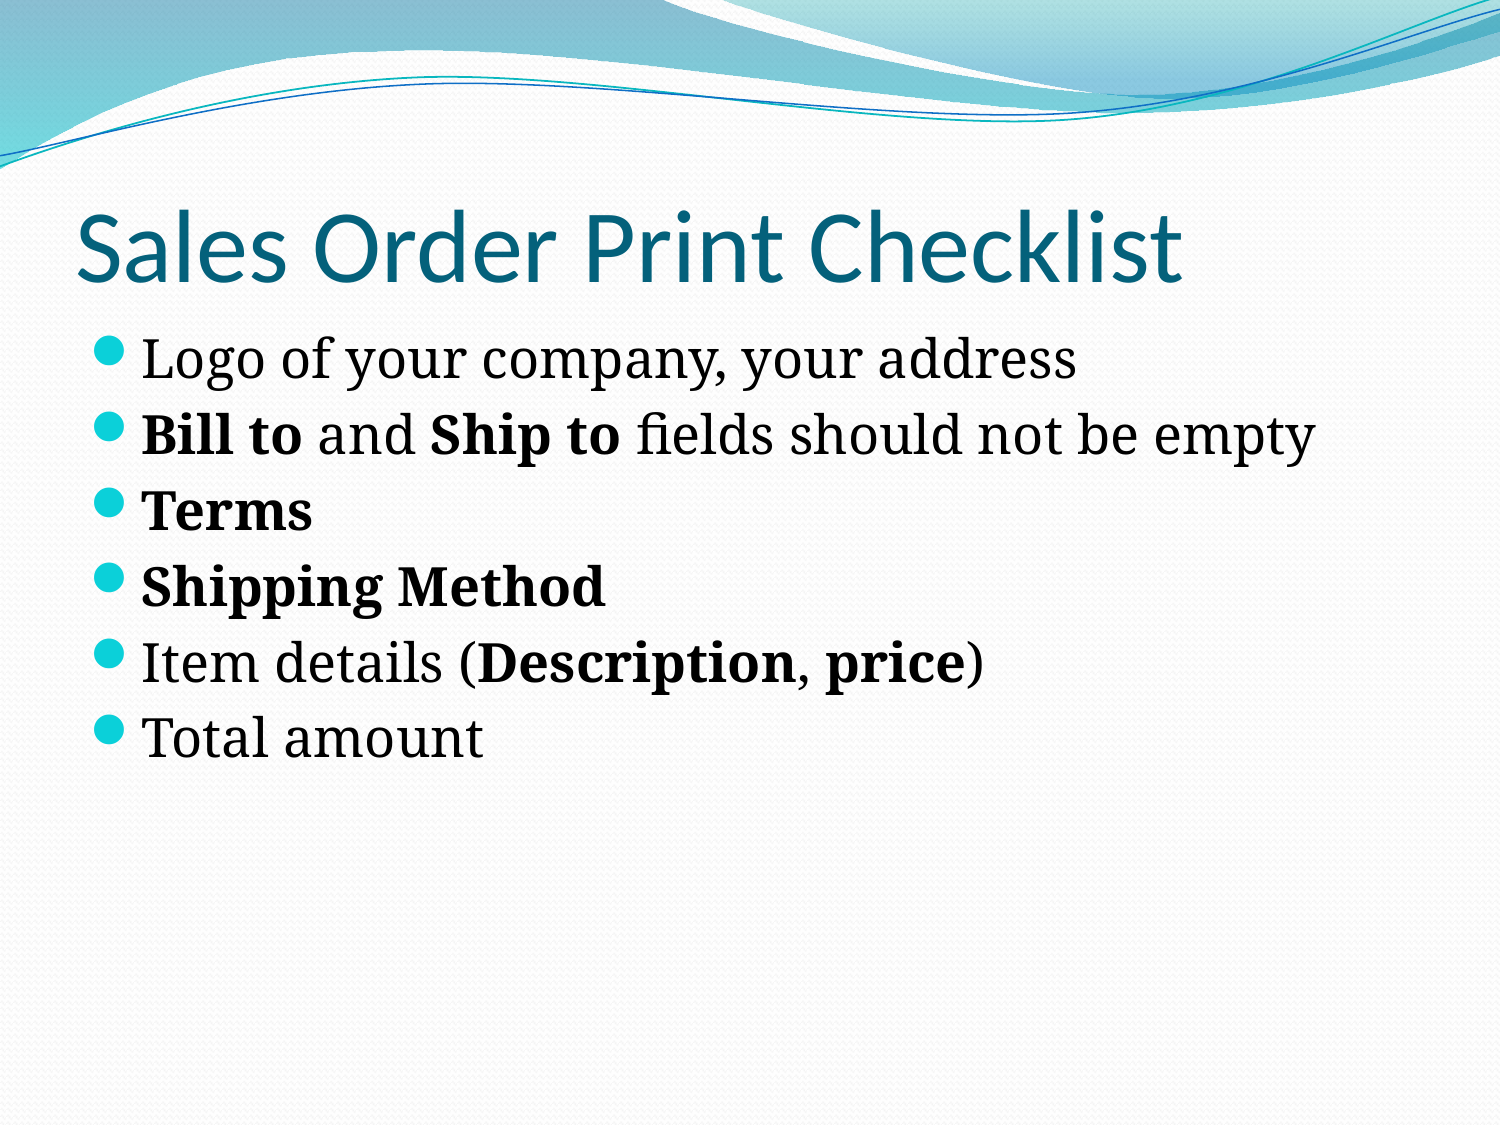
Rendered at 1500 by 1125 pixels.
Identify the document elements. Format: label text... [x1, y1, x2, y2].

list Logo of your company, your address Bill to and Ship to fields should not be empty Terms Shipping Method Item details (Description, price) Total amount [75, 317, 1425, 1038]
title Sales Order Print Checklist [75, 115, 1425, 303]
